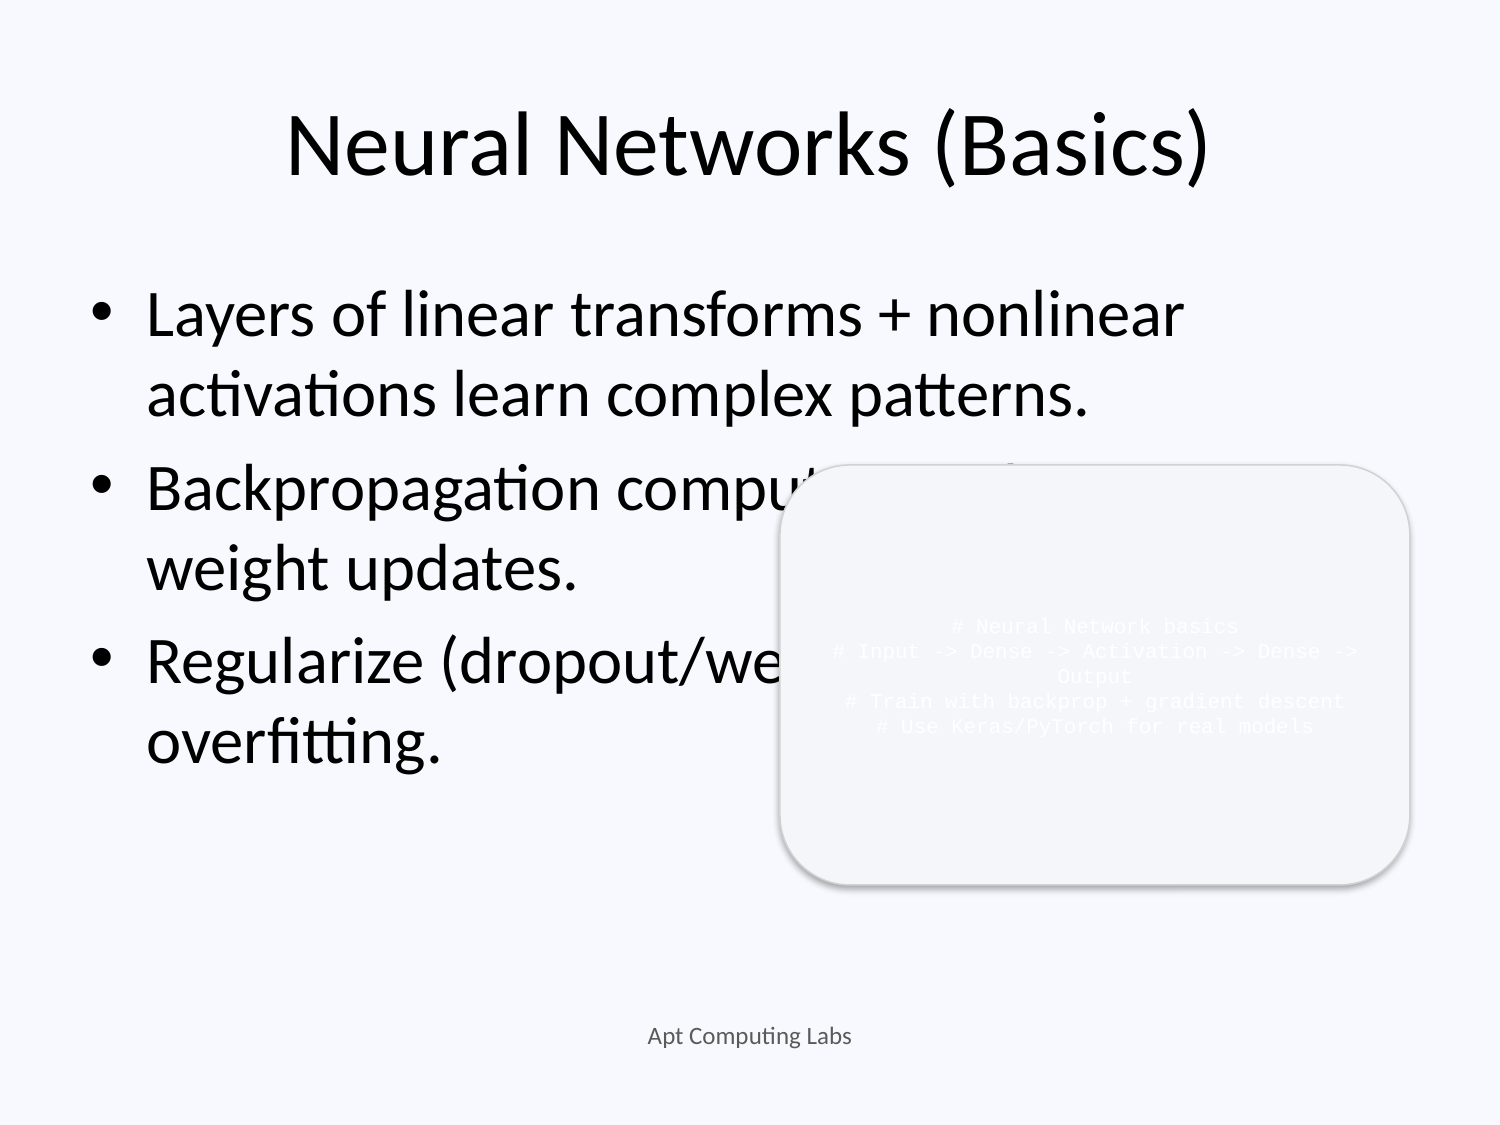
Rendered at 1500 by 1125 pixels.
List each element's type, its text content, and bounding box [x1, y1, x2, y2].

list Layers of linear transforms + nonlinear activations learn complex patterns. Backpropagation computes gradients for weight updates. Regularize (dropout/weight decay) to combat overfitting. [75, 262, 1425, 1005]
text_box # Neural Network basics # Input -> Dense -> Activation -> Dense -> Output # Train with backprop + gradient descent # Use Keras/PyTorch for real models [779, 464, 1411, 886]
title Neural Networks (Basics) [75, 45, 1425, 233]
text_box Apt Computing Labs [632, 1012, 868, 1058]
